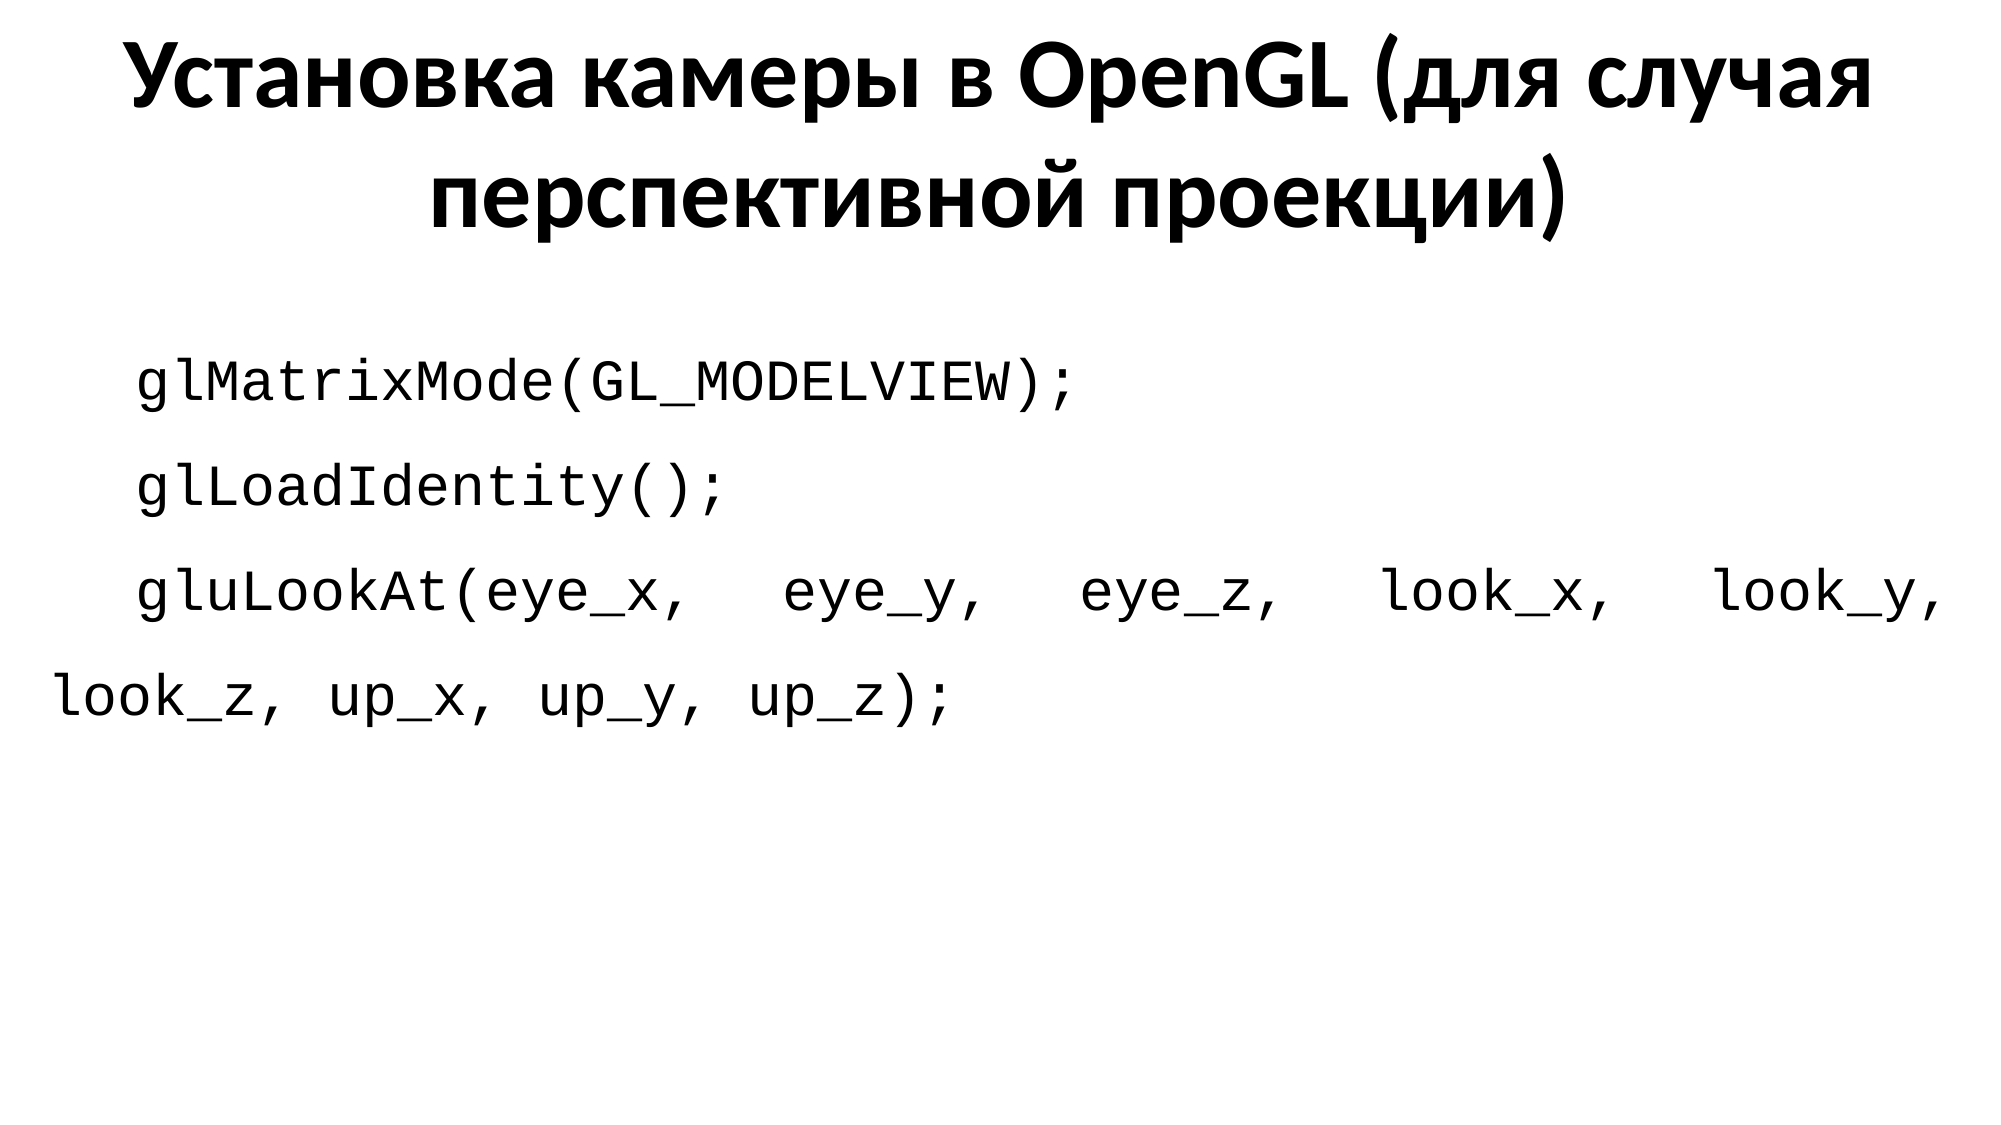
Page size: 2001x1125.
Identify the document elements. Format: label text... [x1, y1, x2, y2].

text_box Установка камеры в OpenGL (для случая перспективной проекции) [0, 0, 2000, 255]
text_box glMatrixMode(GL_MODELVIEW); glLoadIdentity(); gluLookAt(eye_x, eye_у, eye_z, look_x, look_y, look_z, up_x, up_y, up_z); [33, 299, 1967, 805]
